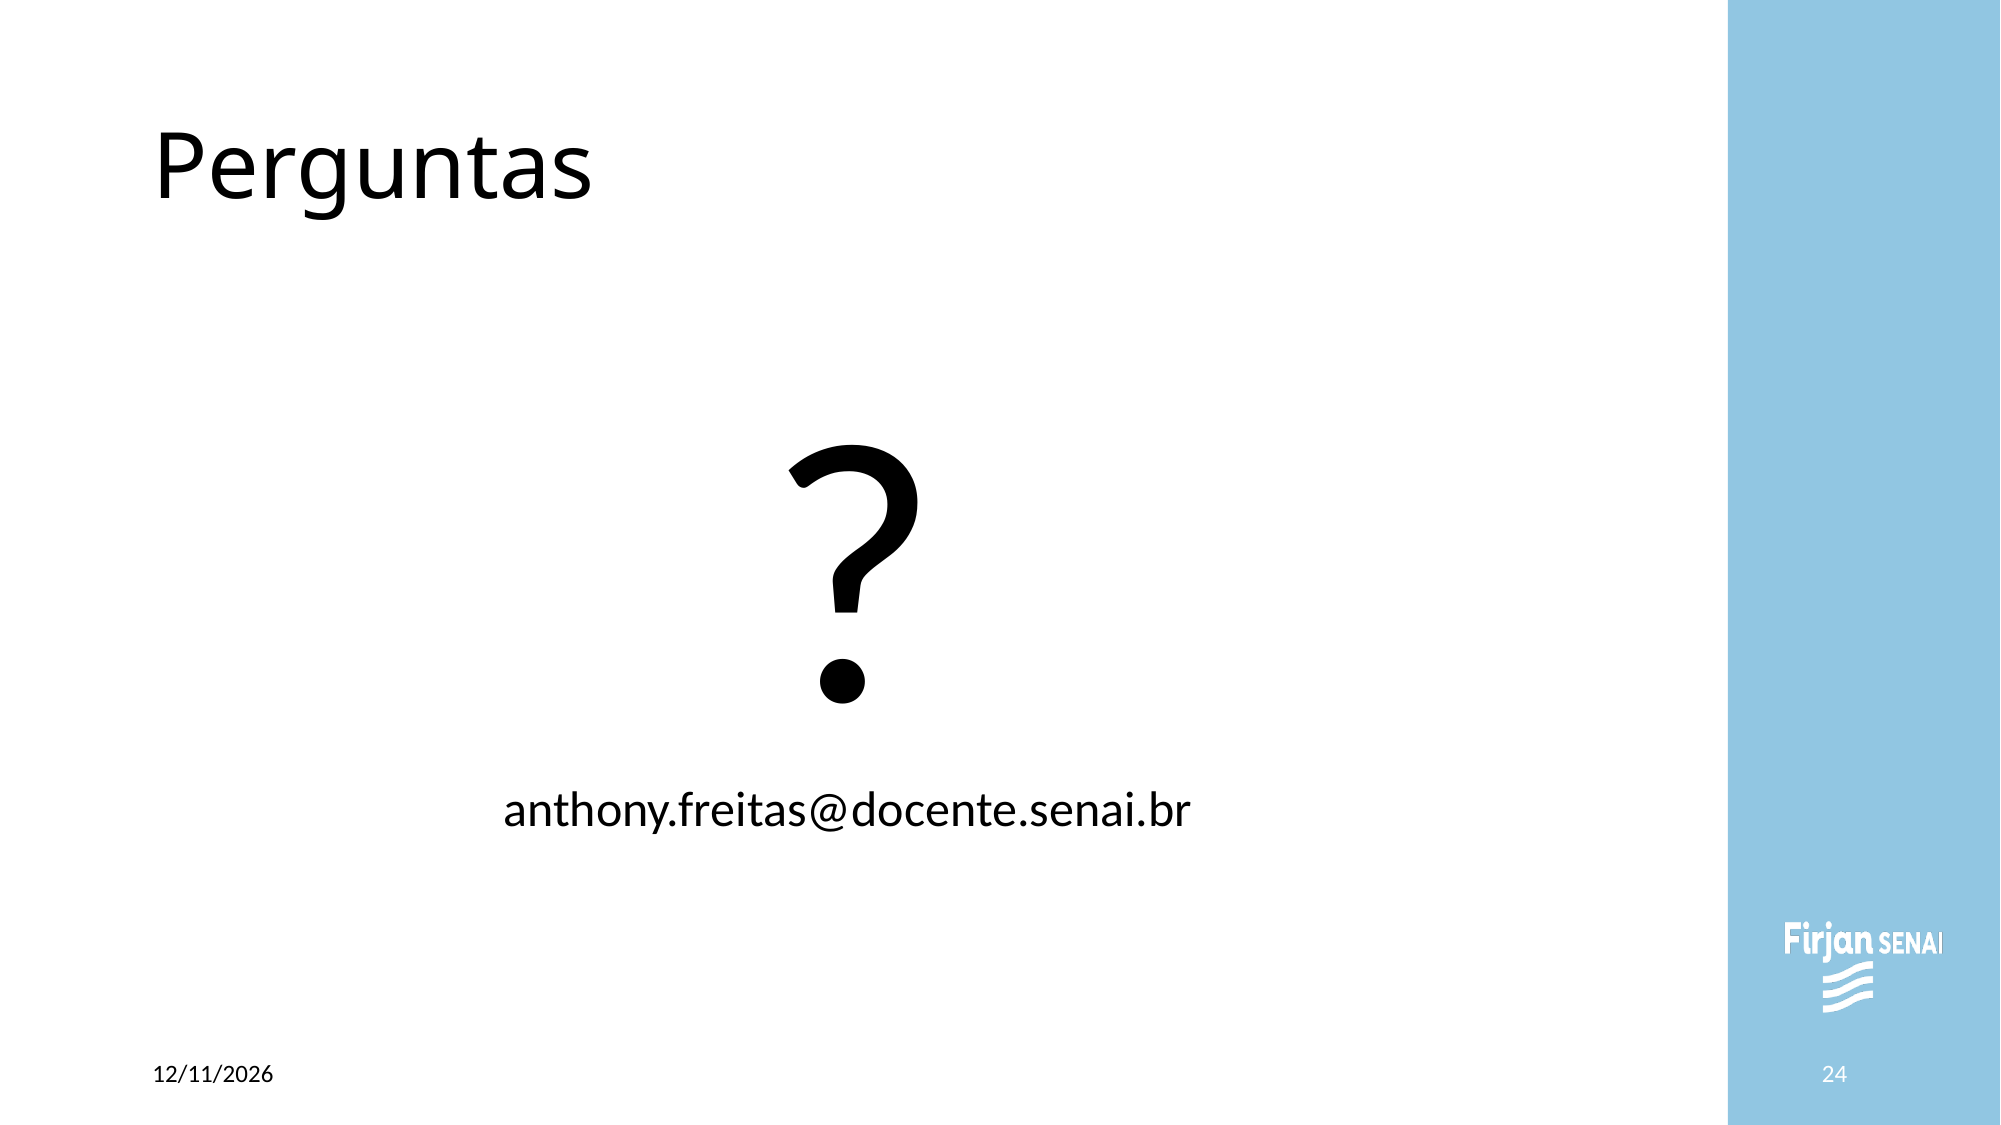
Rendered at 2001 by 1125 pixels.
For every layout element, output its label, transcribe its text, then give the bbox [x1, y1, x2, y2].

text_box [1727, 0, 2000, 1125]
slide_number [137, 1042, 588, 1103]
slide_number 24 [1412, 1042, 1863, 1103]
picture [1780, 918, 1945, 1014]
text_box ? anthony.freitas@docente.senai.br [228, 318, 1480, 904]
title Perguntas [137, 59, 1863, 278]
